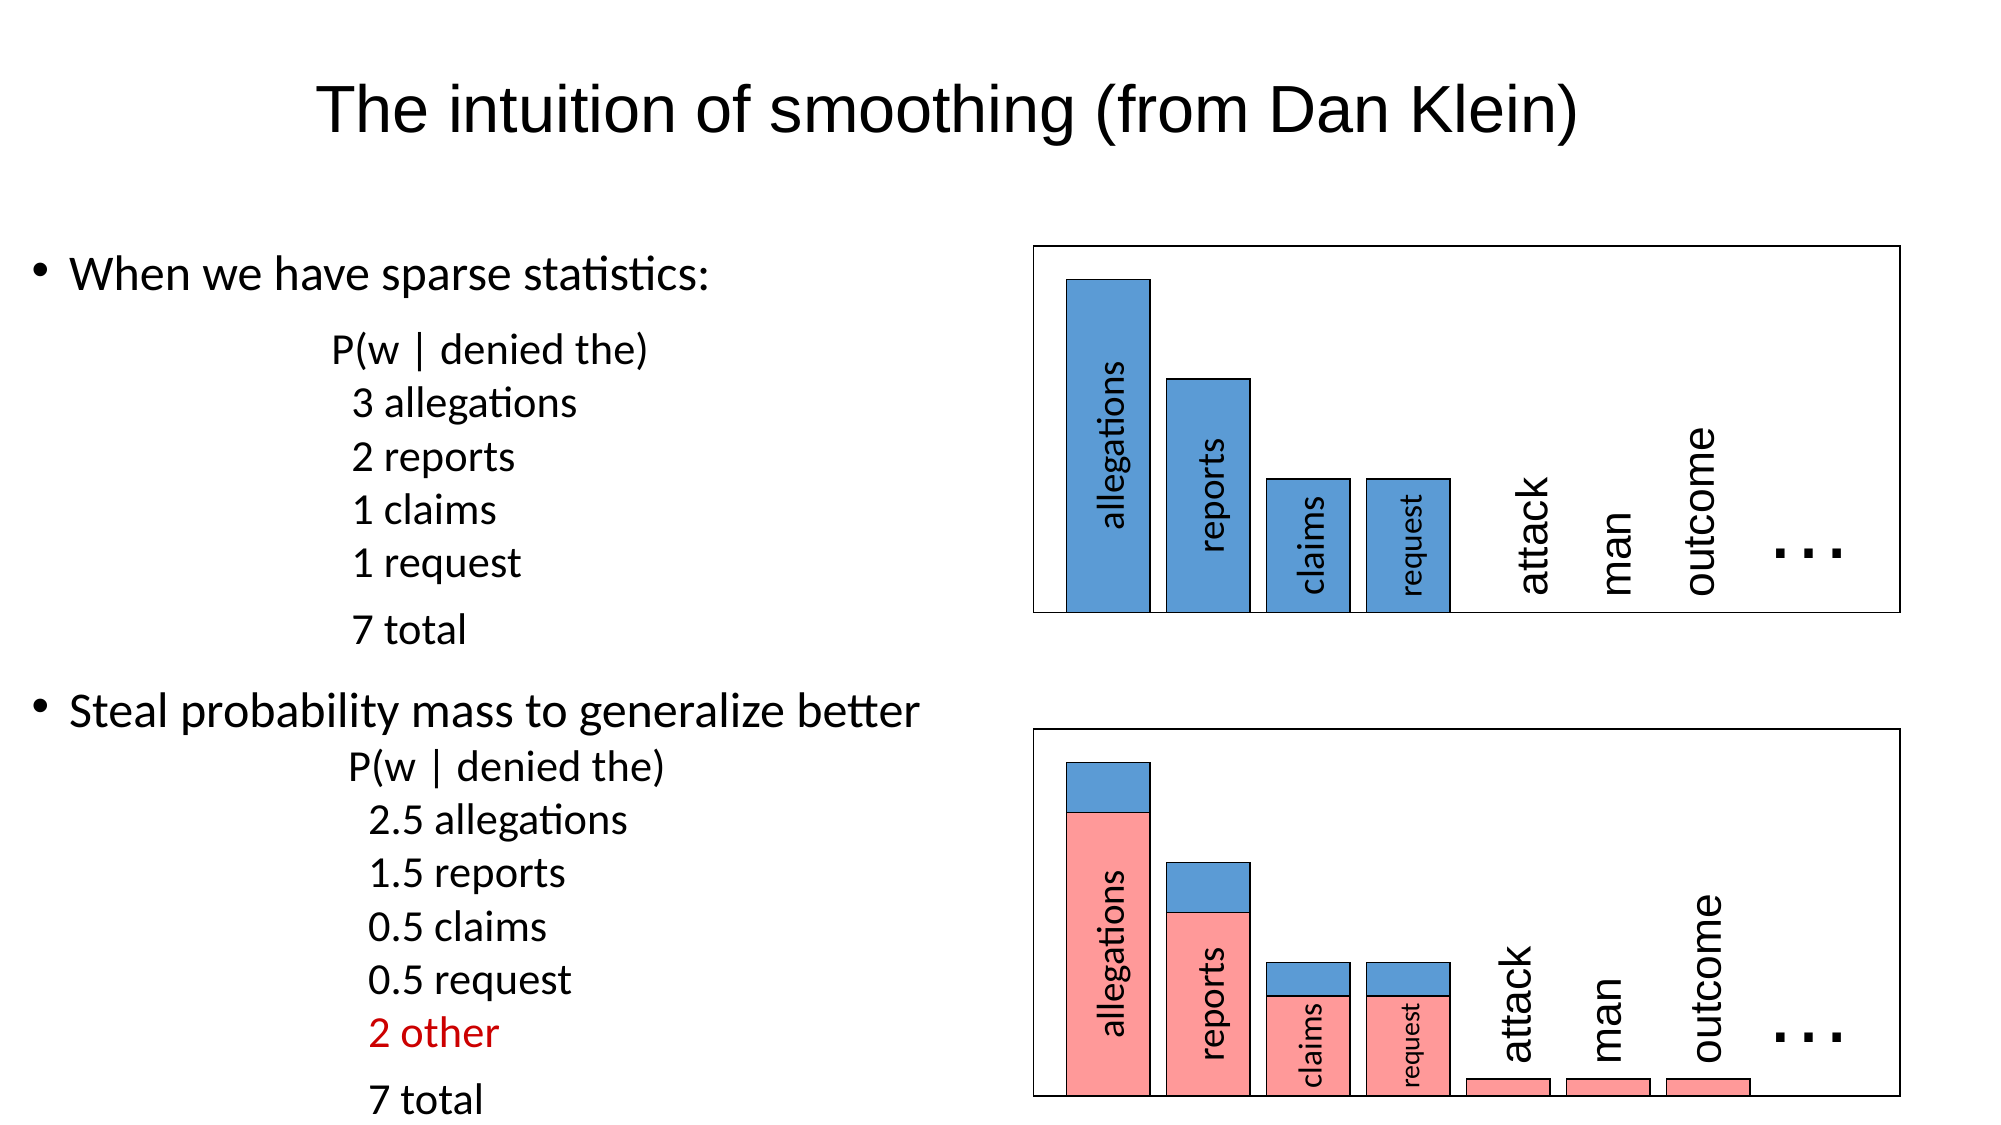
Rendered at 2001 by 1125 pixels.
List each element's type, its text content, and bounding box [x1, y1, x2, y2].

title The intuition of smoothing (from Dan Klein) [300, 29, 1934, 192]
text_box request [1366, 479, 1450, 613]
text_box attack [1478, 829, 1547, 1079]
text_box [1366, 962, 1450, 995]
text_box P(w | denied the) 3 allegations 2 reports 1 claims 1 request 7 total [316, 312, 850, 661]
text_box allegations [1066, 762, 1150, 812]
text_box [1033, 729, 1900, 1096]
text_box outcome [1668, 829, 1737, 1079]
text_box allegations [1066, 812, 1150, 1096]
text_box … [1749, 945, 1867, 1068]
text_box P(w | denied the) 2.5 allegations 1.5 reports 0.5 claims 0.5 request 2 other 7 total [333, 729, 867, 1125]
text_box attack [1495, 360, 1564, 611]
text_box request [1366, 995, 1450, 1096]
text_box [1666, 1079, 1750, 1096]
text_box man [1578, 362, 1647, 613]
text_box claims [1266, 995, 1350, 1096]
text_box [1566, 1079, 1650, 1096]
text_box [1166, 862, 1250, 912]
text_box [1466, 1079, 1550, 1096]
text_box allegations [1066, 279, 1150, 613]
text_box [1266, 962, 1350, 995]
text_box … [1749, 462, 1867, 584]
text_box reports [1166, 912, 1250, 1096]
text_box outcome [1662, 362, 1731, 613]
text_box man [1568, 829, 1638, 1079]
text_box claims [1266, 479, 1350, 613]
list When we have sparse statistics: Steal probability mass to generalize better [16, 249, 1817, 1125]
text_box reports [1166, 379, 1250, 613]
text_box [1033, 245, 1900, 613]
